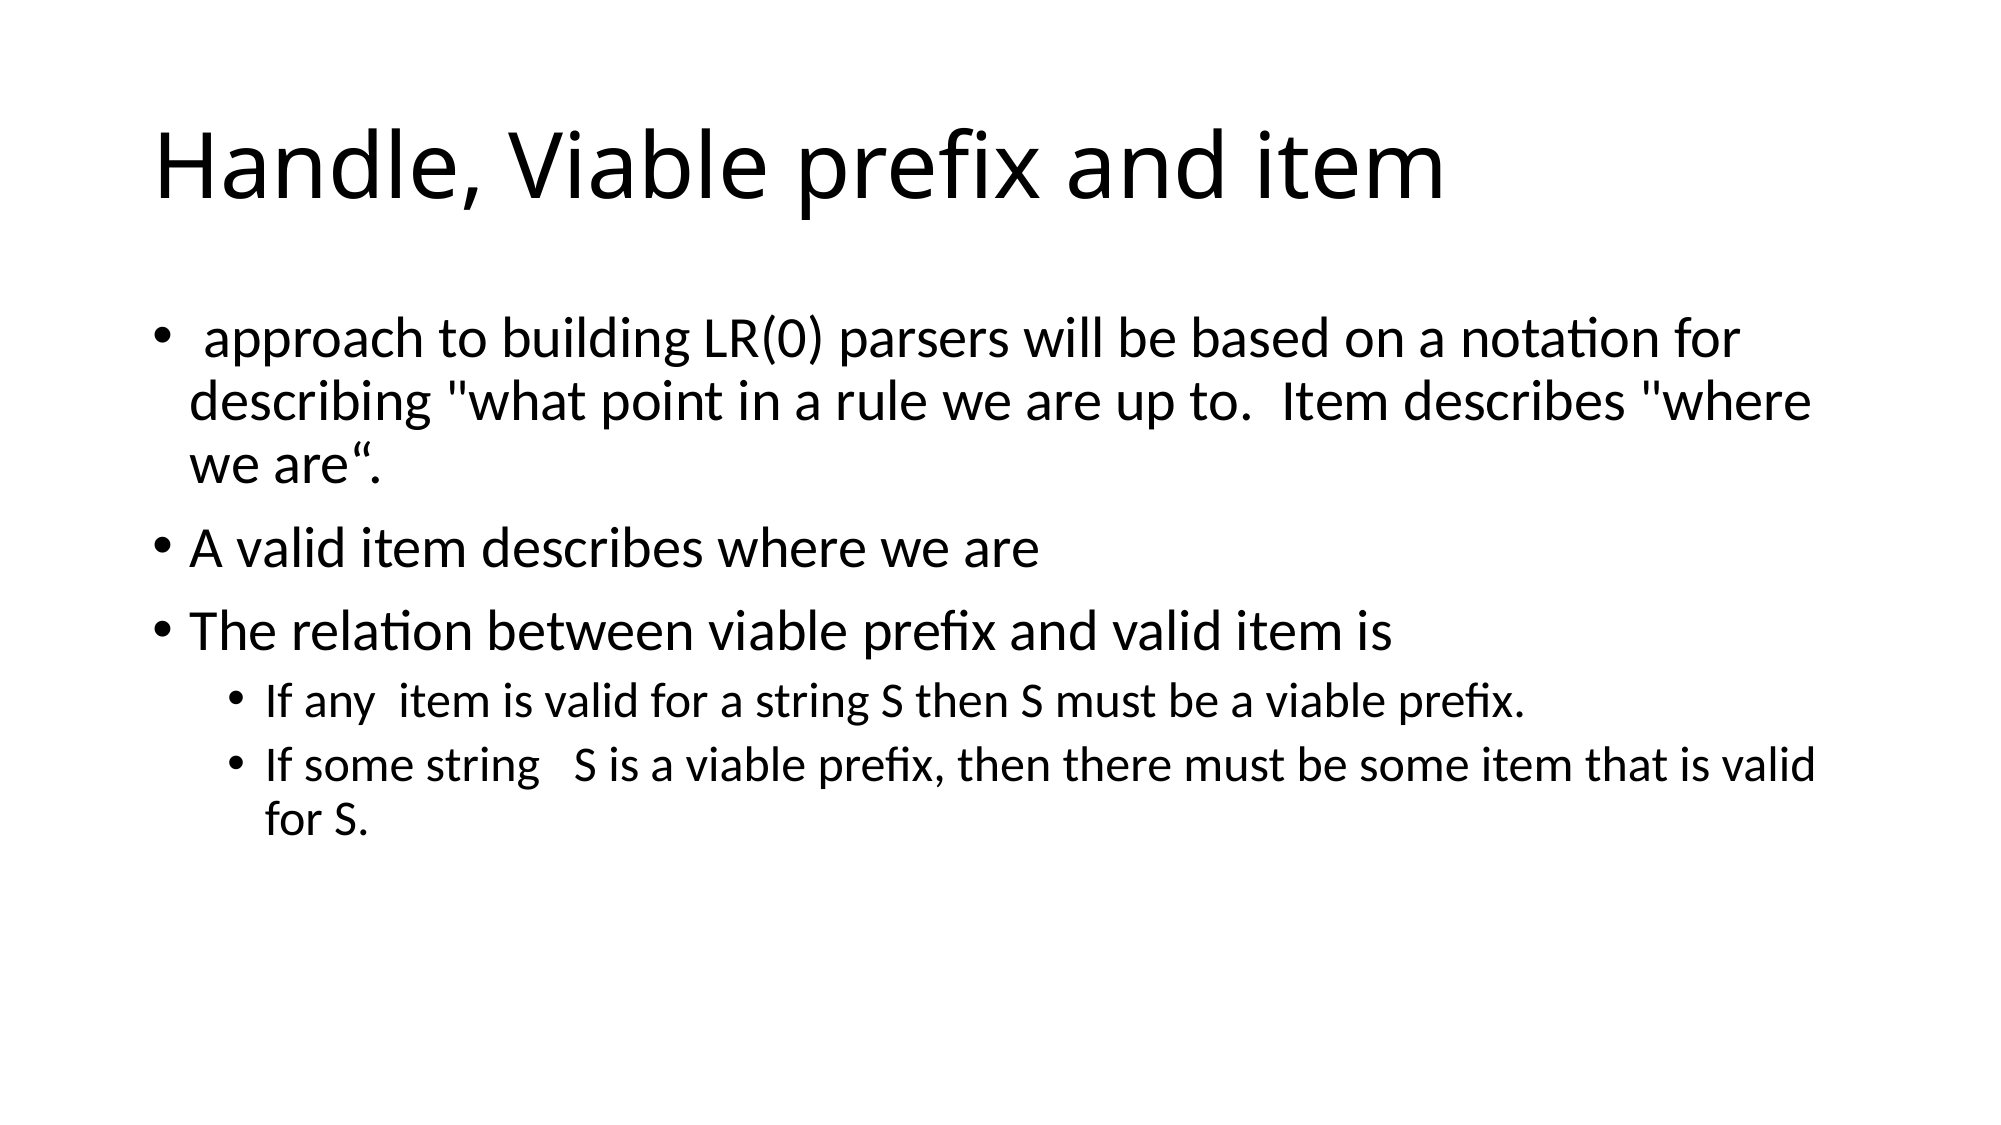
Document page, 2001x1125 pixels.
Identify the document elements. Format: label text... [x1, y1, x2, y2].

title Handle, Viable prefix and item [137, 59, 1863, 278]
list approach to building LR(0) parsers will be based on a notation for describing "what point in a rule we are up to. Item describes "where we are“. A valid item describes where we are The relation between viable prefix and valid item is If any item is valid for a string S then S must be a viable prefix. If some string S is a viable prefix, then there must be some item that is valid for S. [137, 299, 1863, 1014]
